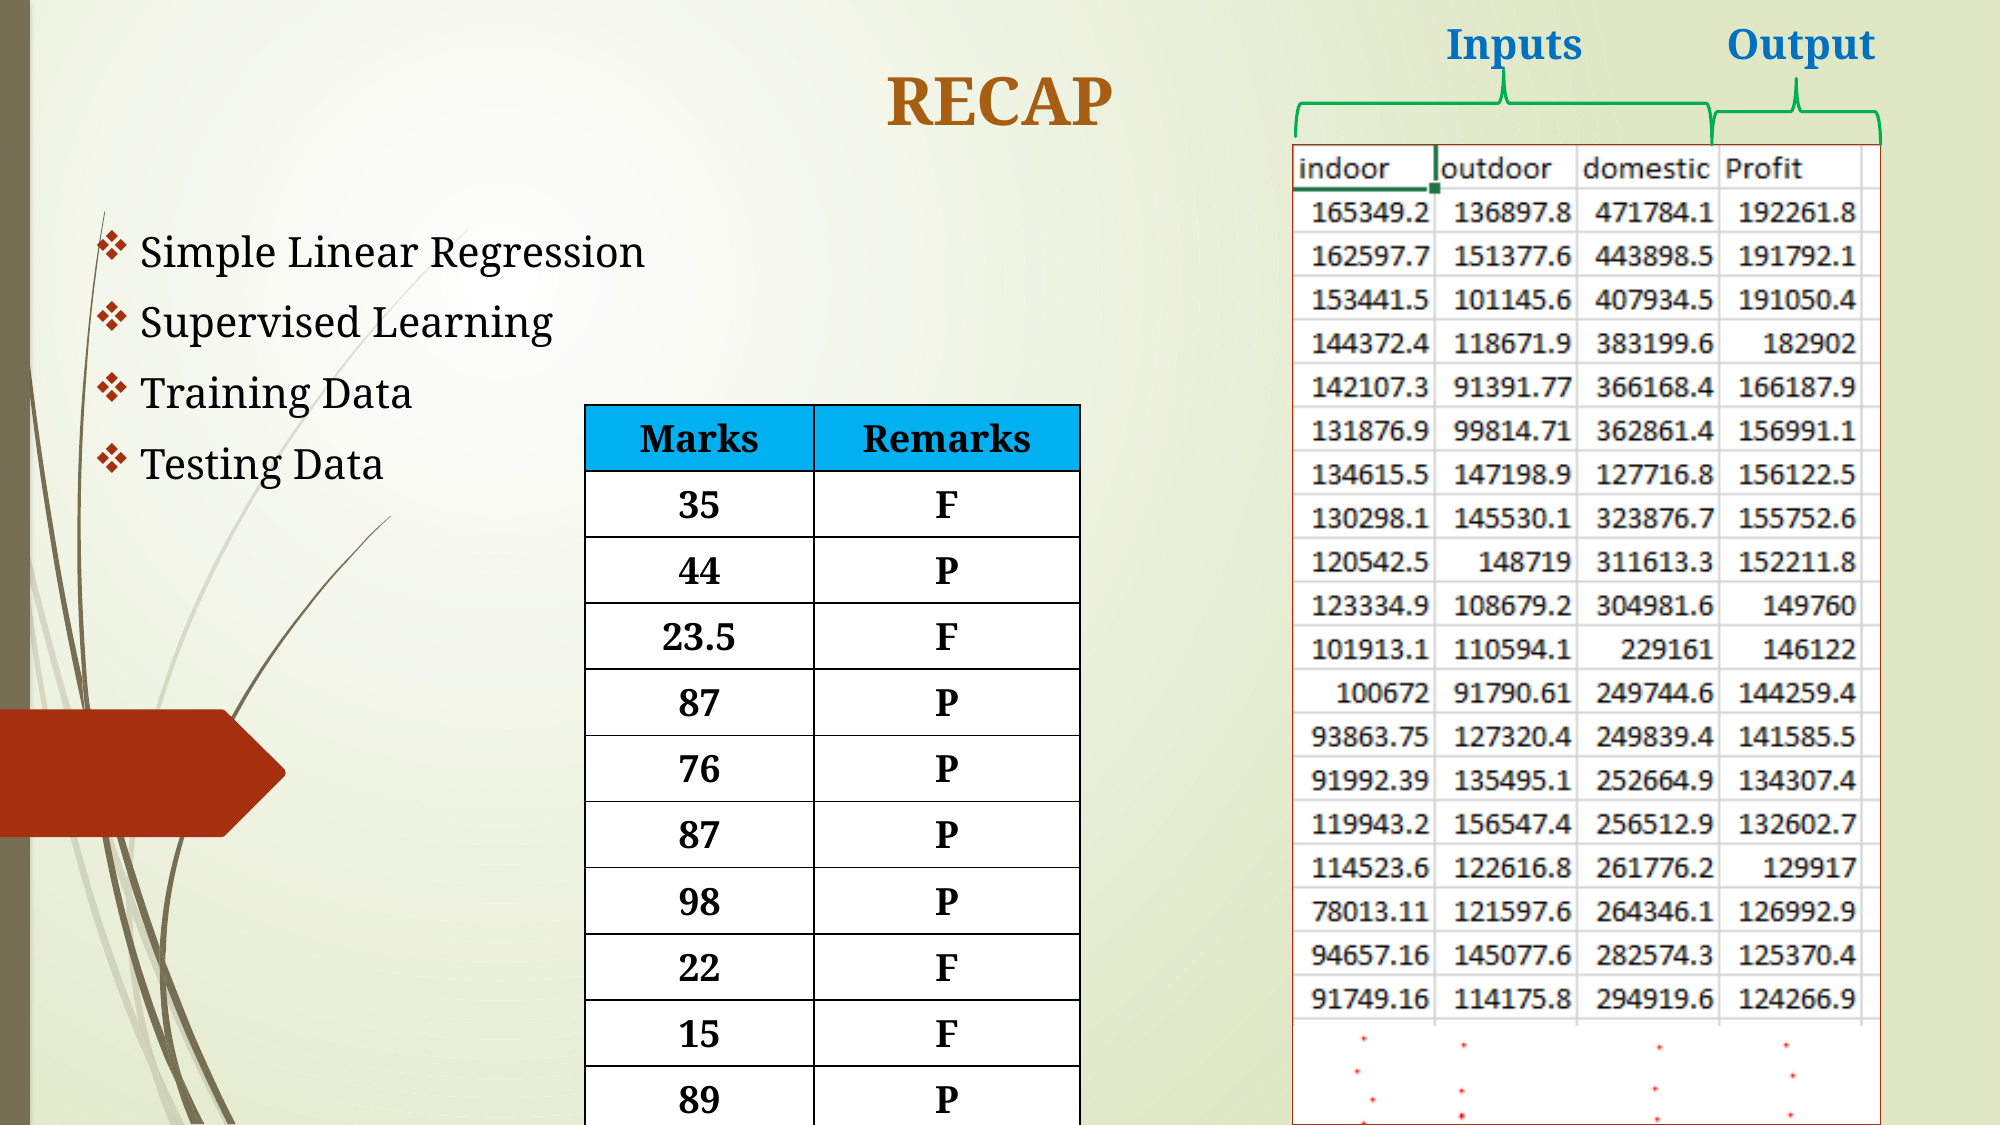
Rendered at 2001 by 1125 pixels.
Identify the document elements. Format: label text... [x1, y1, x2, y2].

table_cell 22 [586, 935, 813, 999]
table_cell P [815, 736, 1079, 801]
text_box Inputs [1431, 10, 1670, 98]
table_cell P [815, 868, 1079, 933]
table_cell 87 [586, 670, 813, 735]
table_cell 89 [586, 1067, 813, 1125]
table_cell 15 [586, 1001, 813, 1065]
table_cell 98 [586, 868, 813, 933]
table_cell F [815, 604, 1079, 668]
table_cell P [815, 1067, 1079, 1125]
table_header Marks [586, 406, 813, 470]
text_box [1294, 98, 1712, 138]
table_cell 23.5 [586, 604, 813, 668]
text_box Output [1711, 10, 1973, 98]
table_cell P [815, 670, 1079, 735]
table_cell P [815, 802, 1079, 867]
table_header Remarks [815, 406, 1079, 470]
text_box RECAP [550, 26, 1450, 147]
table_cell 76 [586, 736, 813, 801]
table_cell F [815, 935, 1079, 999]
text_box [1711, 77, 1882, 145]
table_cell 87 [586, 802, 813, 867]
table_cell P [815, 538, 1079, 602]
table_cell 35 [586, 472, 813, 536]
subtitle Simple Linear Regression Supervised Learning Training Data Testing Data [78, 217, 1287, 794]
picture [1292, 144, 1881, 1125]
table_cell F [815, 1001, 1079, 1065]
table_cell F [815, 472, 1079, 536]
table_cell 44 [586, 538, 813, 602]
